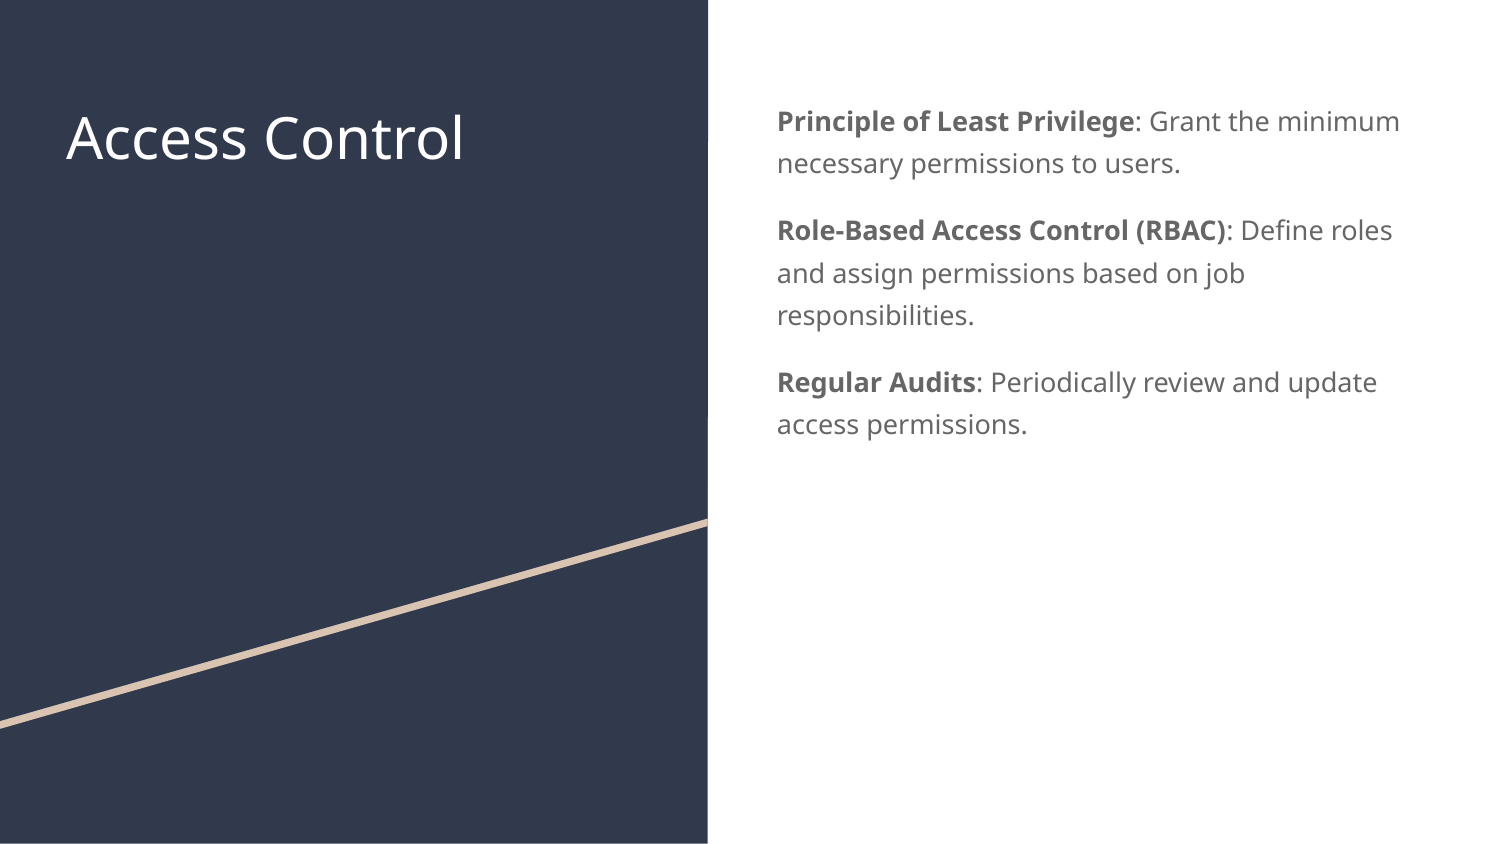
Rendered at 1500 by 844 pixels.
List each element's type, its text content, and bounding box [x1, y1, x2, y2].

title Access Control [51, 82, 660, 494]
list Principle of Least Privilege: Grant the minimum necessary permissions to users. Role-Based Access Control (RBAC): Define roles and assign permissions based on job responsibilities. Regular Audits: Periodically review and update access permissions. [761, 82, 1446, 755]
